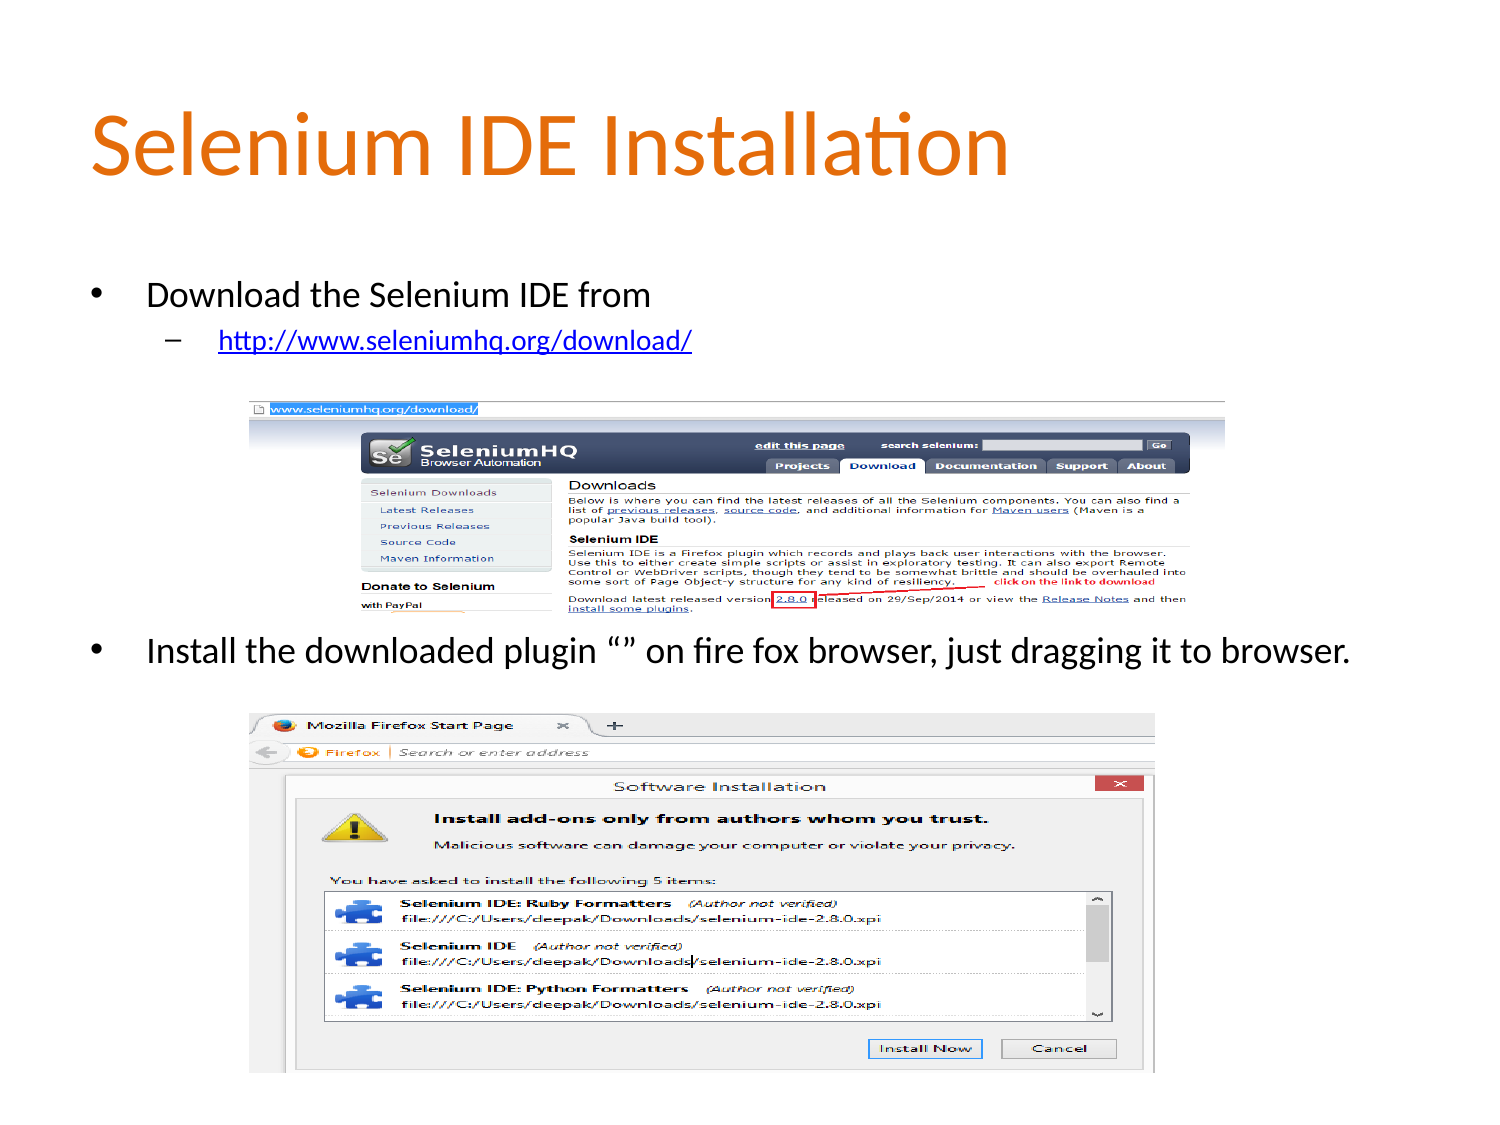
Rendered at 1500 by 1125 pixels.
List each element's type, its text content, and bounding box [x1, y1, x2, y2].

list Download the Selenium IDE from http://www.seleniumhq.org/download/ Install the downloaded plugin “” on fire fox browser, just dragging it to browser. [75, 262, 1463, 1100]
picture [249, 713, 1160, 1076]
title Selenium IDE Installation [75, 45, 1425, 233]
picture [249, 400, 1226, 613]
